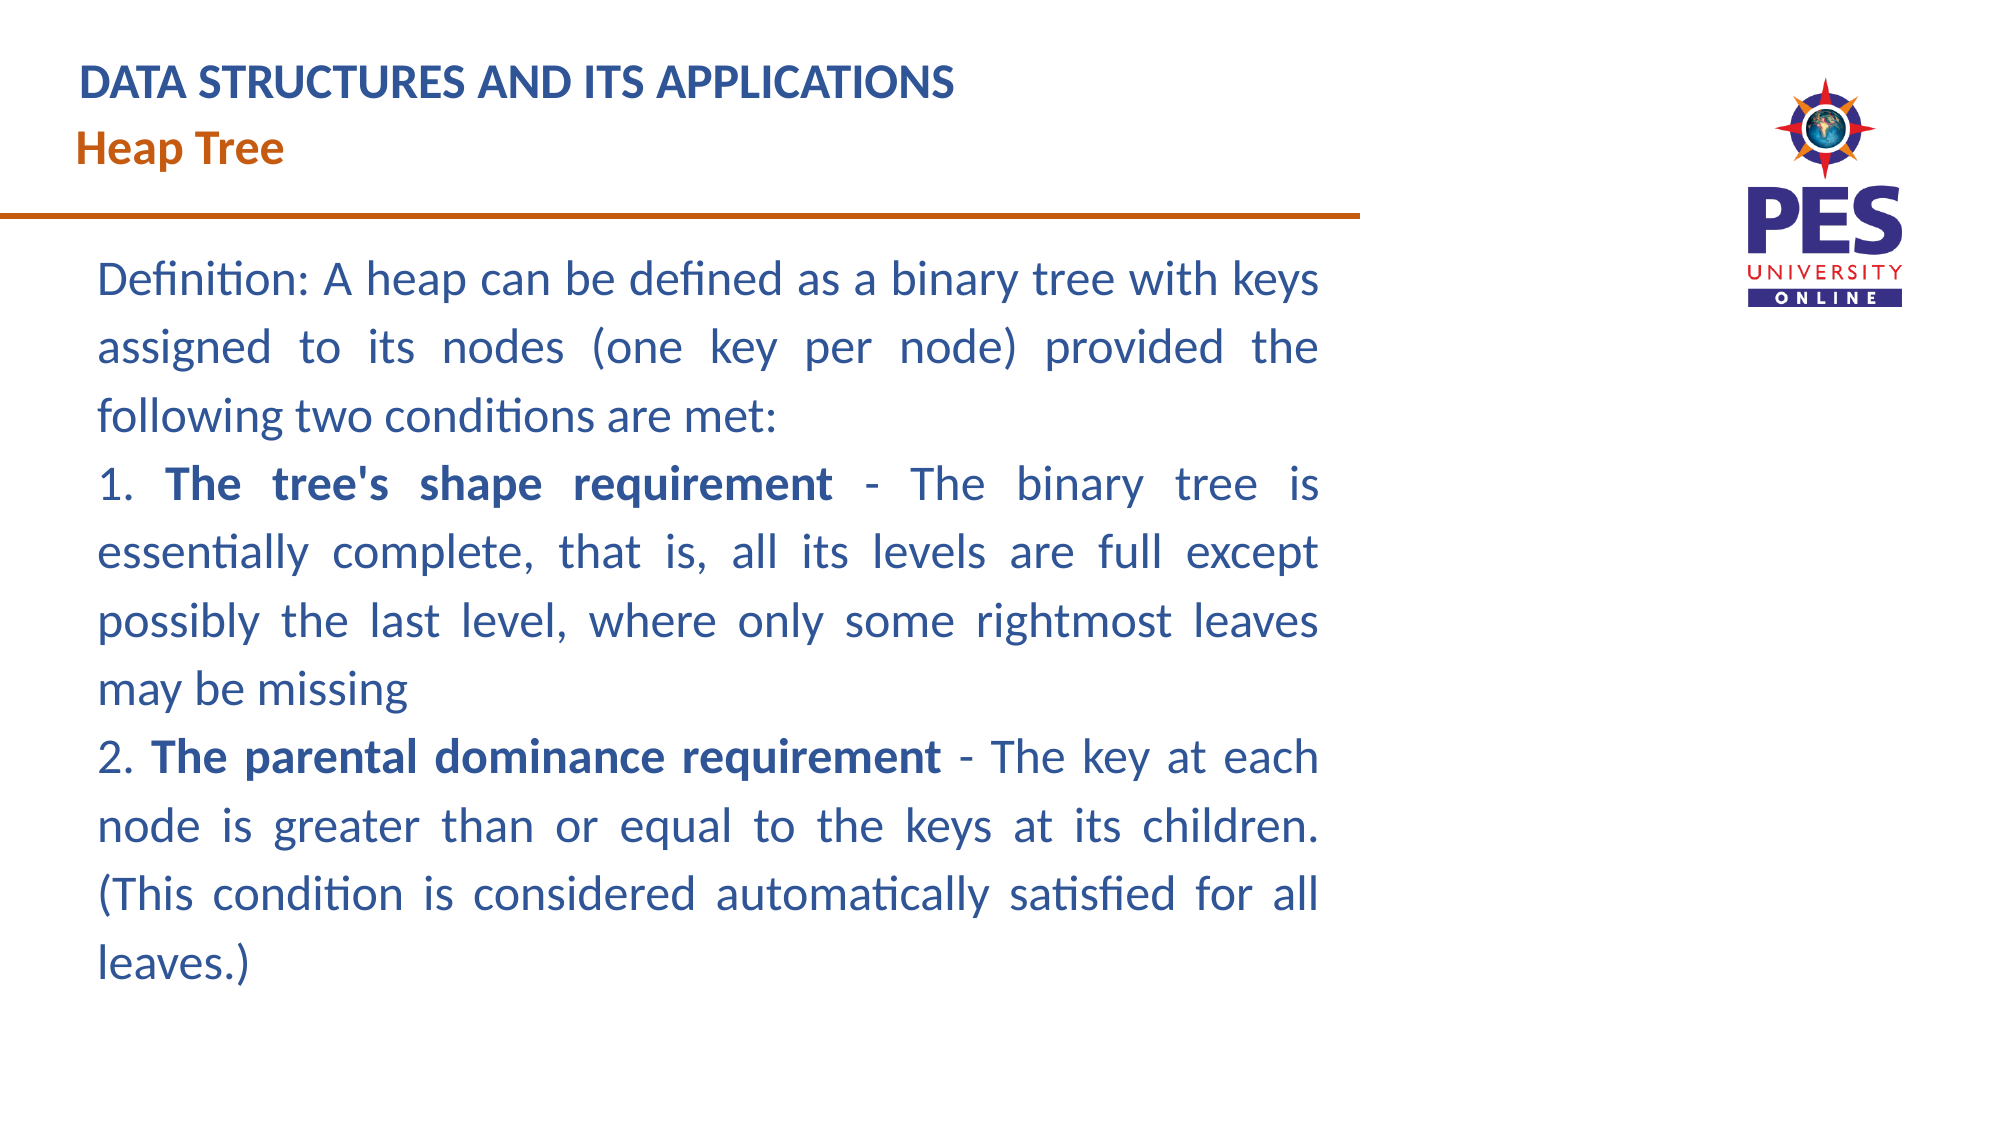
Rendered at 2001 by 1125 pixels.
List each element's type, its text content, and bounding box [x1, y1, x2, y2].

text_box Definition: A heap can be defined as a binary tree with keys assigned to its nodes (one key per node) provided the following two conditions are met: 1. The tree's shape requirement - The binary tree is essentially complete, that is, all its levels are full except possibly the last level, where only some rightmost leaves may be missing 2. The parental dominance requirement - The key at each node is greater than or equal to the keys at its children. (This condition is considered automatically satisfied for all leaves.) [82, 236, 1335, 990]
text_box DATA STRUCTURES AND ITS APPLICATIONS [64, 41, 1295, 117]
picture [1748, 76, 1902, 307]
text_box Heap Tree [60, 106, 1374, 182]
